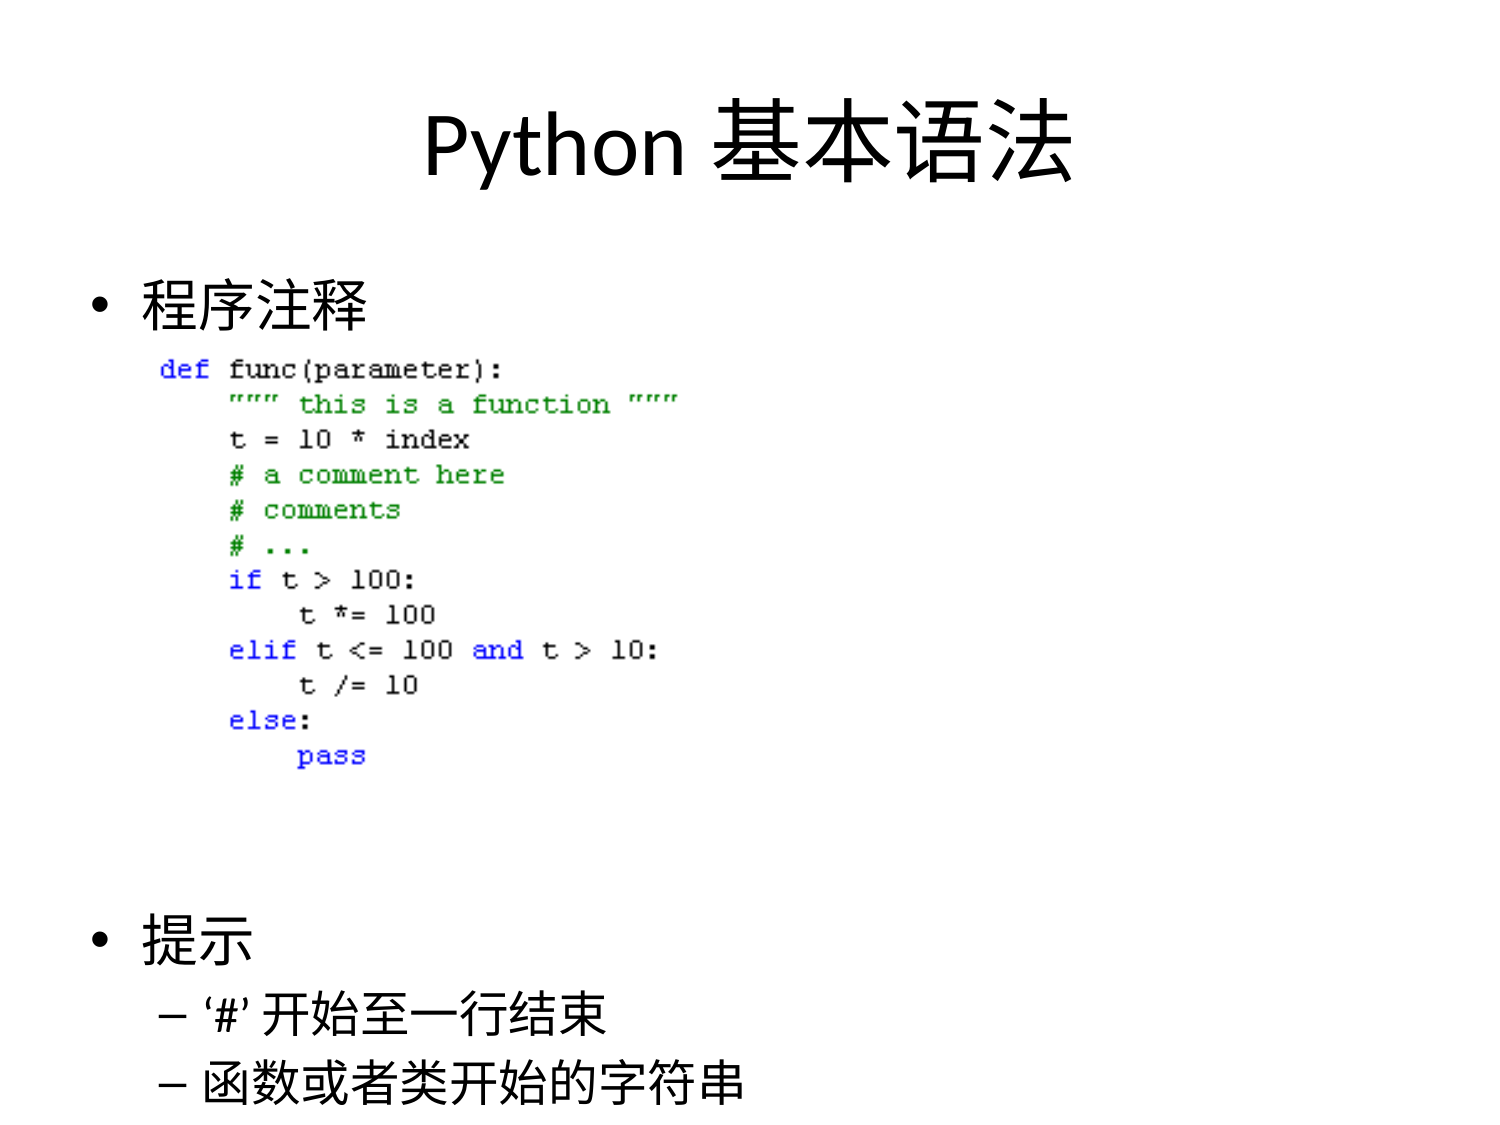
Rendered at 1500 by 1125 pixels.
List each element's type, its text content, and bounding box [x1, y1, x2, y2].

list 程序注释 提示 ‘#’开始至一行结束 函数或者类开始的字符串 [75, 262, 1425, 1125]
title Python基本语法 [75, 45, 1425, 233]
picture [152, 339, 716, 821]
